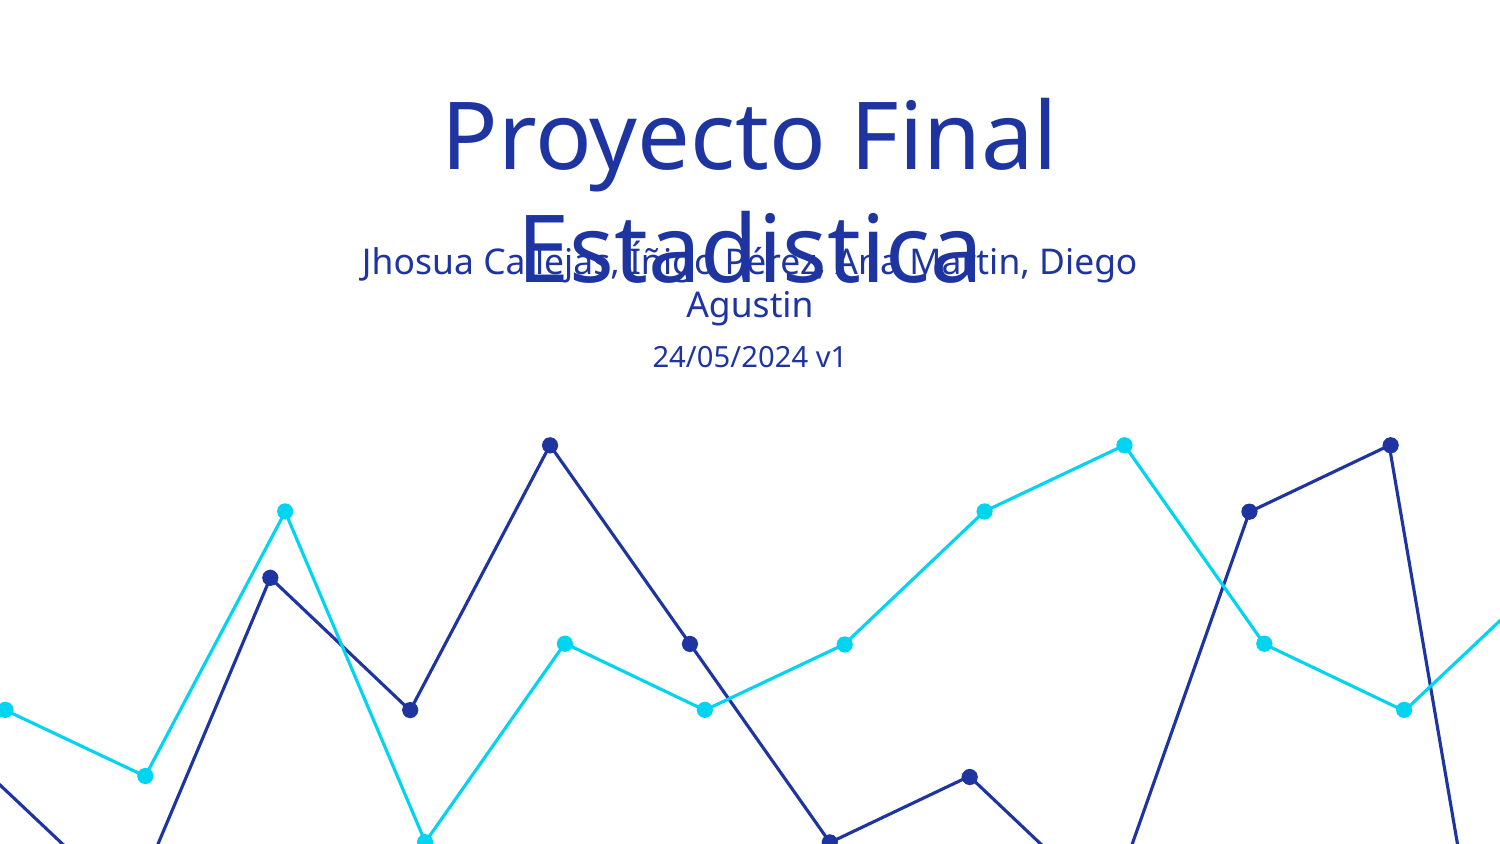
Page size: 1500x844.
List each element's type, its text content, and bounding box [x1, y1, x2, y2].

subtitle Jhosua Callejas, Íñigo Pérez, Ana Martin, Diego Agustin [282, 251, 1218, 313]
title Proyecto Final Estadistica [282, 114, 1218, 251]
subtitle 24/05/2024 v1 [282, 325, 1218, 387]
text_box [0, 436, 1500, 844]
